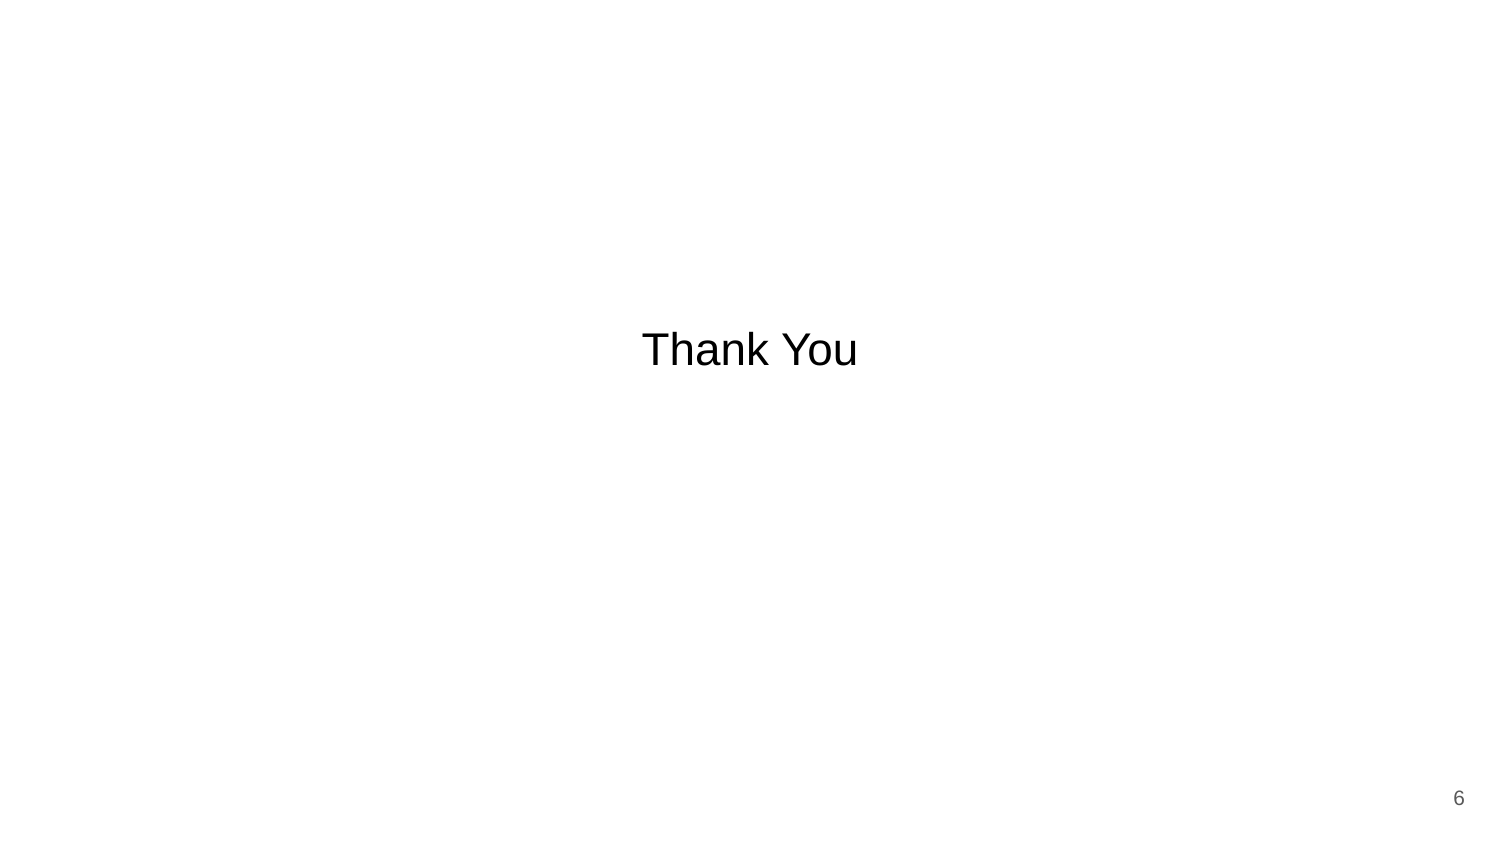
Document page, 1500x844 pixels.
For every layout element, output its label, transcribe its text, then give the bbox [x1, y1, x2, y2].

slide_number ‹#› [1389, 764, 1480, 830]
title Thank You [8, 288, 1492, 390]
